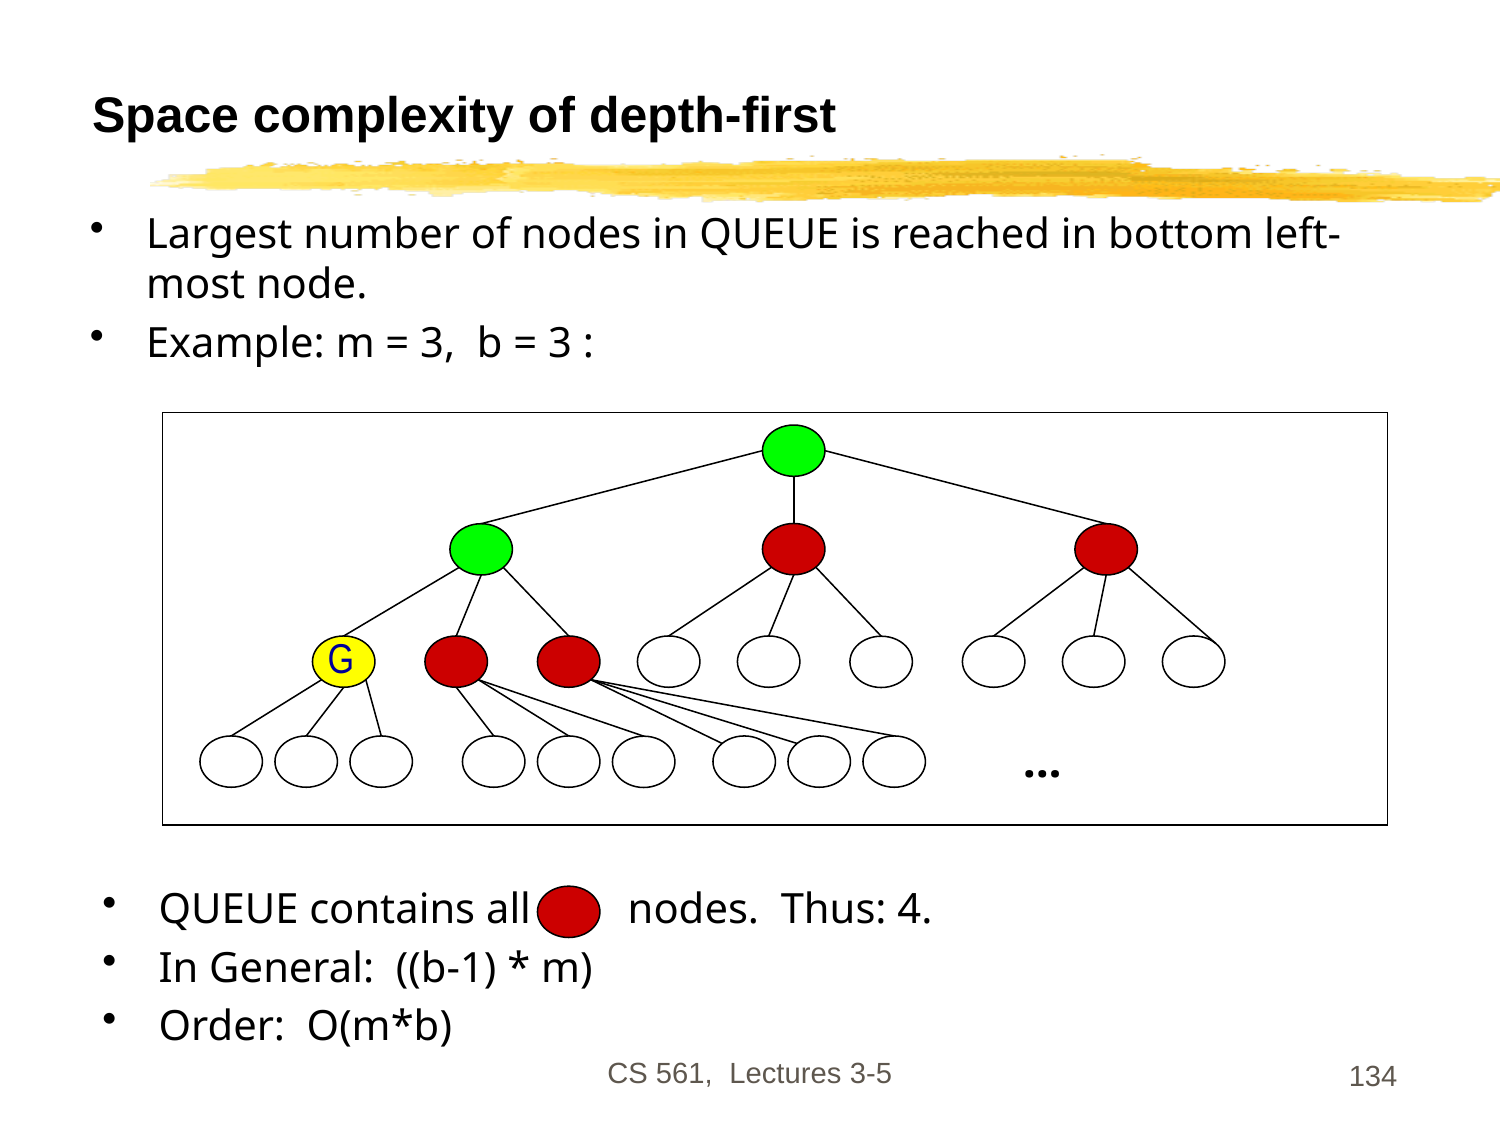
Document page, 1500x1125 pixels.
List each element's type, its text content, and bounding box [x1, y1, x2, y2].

text_box [537, 886, 600, 938]
text_box QUEUE contains all nodes. Thus: 4. In General: ((b-1) * m) Order: O(m*b) [87, 874, 1388, 1100]
slide_number 134 [1099, 1024, 1413, 1101]
title Space complexity of depth-first [76, 37, 1415, 151]
picture [150, 149, 1500, 213]
text_box Largest number of nodes in QUEUE is reached in bottom left-most node. Example: m = 3, b = 3 : [75, 199, 1375, 1038]
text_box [162, 412, 1388, 826]
